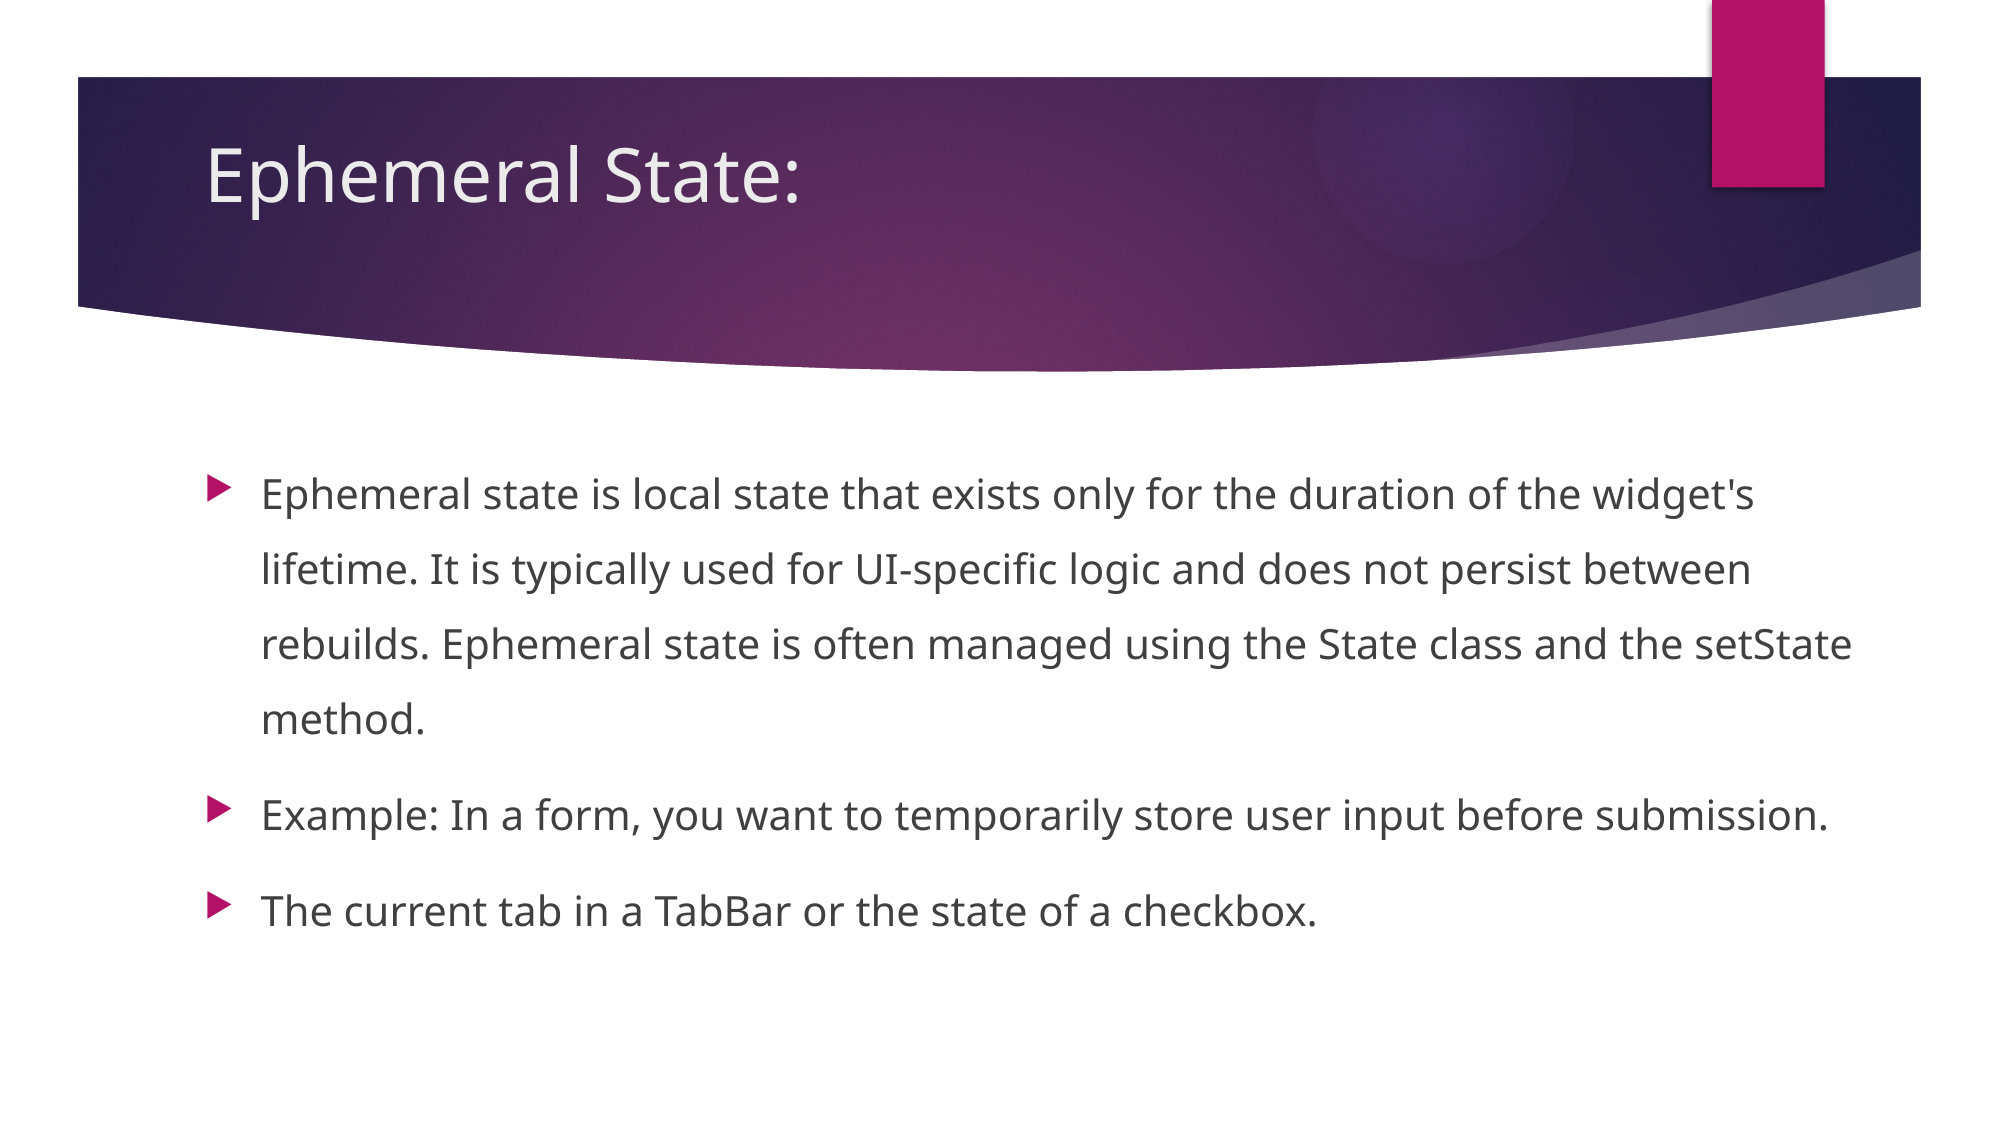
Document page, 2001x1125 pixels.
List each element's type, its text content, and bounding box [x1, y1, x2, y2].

list Ephemeral state is local state that exists only for the duration of the widget's lifetime. It is typically used for UI-specific logic and does not persist between rebuilds. Ephemeral state is often managed using the State class and the setState method. Example: In a form, you want to temporarily store user input before submission. The current tab in a TabBar or the state of a checkbox. [189, 369, 1923, 1092]
title Ephemeral State: [189, 159, 1627, 276]
